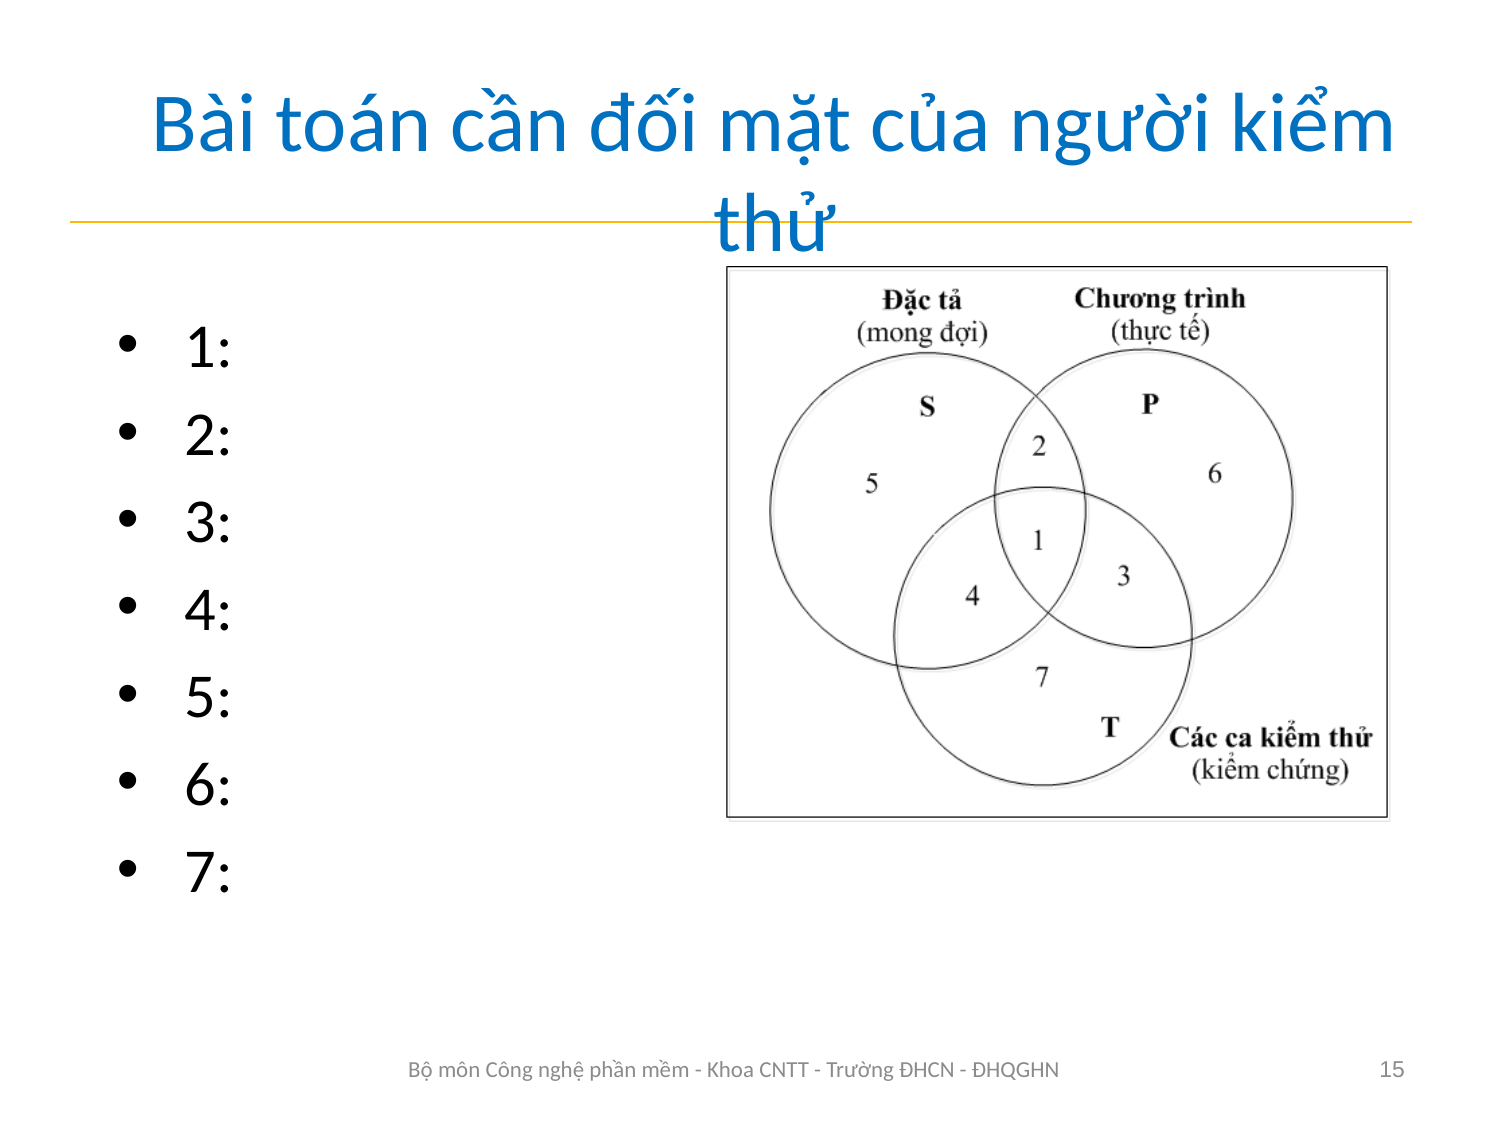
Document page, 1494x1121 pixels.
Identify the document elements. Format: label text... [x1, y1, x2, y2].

slide_number 15 [1070, 1038, 1419, 1099]
list 1: 2: 3: 4: 5: 6: 7: [102, 298, 875, 1010]
footer Bộ môn Công nghệ phần mềm - Khoa CNTT - Trường ĐHCN - ĐHQGHN [371, 1038, 1070, 1099]
title Bài toán cần đối mặt của người kiểm thử [102, 59, 1447, 277]
picture [724, 266, 1392, 823]
